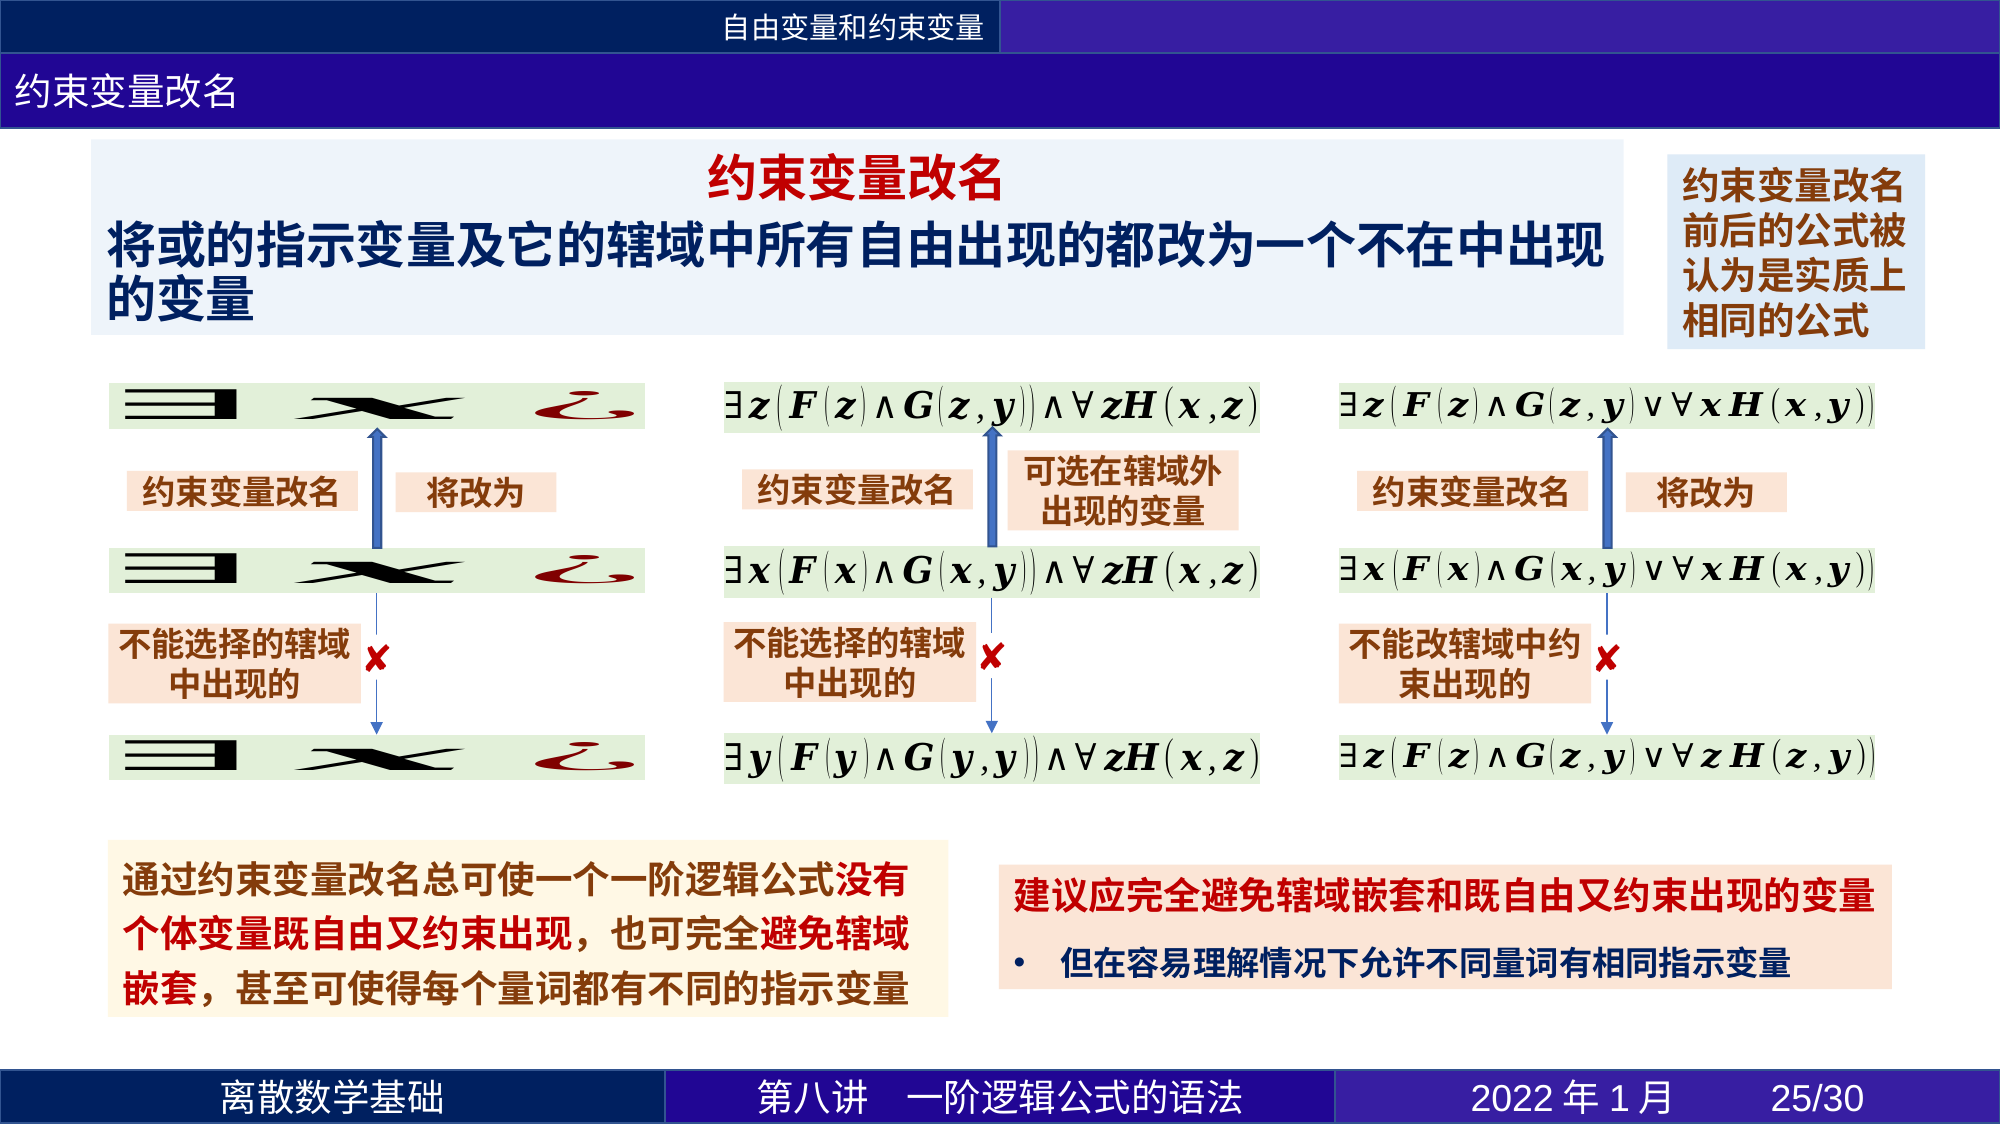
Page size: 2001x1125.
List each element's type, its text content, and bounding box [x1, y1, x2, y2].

text_box 约束变量改名前后的公式被认为是实质上相同的公式 [1667, 154, 1926, 350]
text_box [999, 0, 2000, 52]
text_box 第八讲 一阶逻辑公式的语法 [664, 1069, 1334, 1124]
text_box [723, 381, 1260, 785]
text_box 自由变量和约束变量 [0, 0, 999, 52]
text_box 离散数学基础 [0, 1069, 664, 1124]
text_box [108, 383, 645, 781]
text_box 约束变量改名 [0, 52, 2000, 129]
text_box 建议应完全避免辖域嵌套和既自由又约束出现的变量 但在容易理解情况下允许不同量词有相同指示变量 [998, 864, 1892, 990]
text_box 通过约束变量改名总可使一个一阶逻辑公式没有个体变量既自由又约束出现，也可完全避免辖域嵌套，甚至可使得每个量词都有不同的指示变量 [107, 839, 949, 1017]
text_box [1338, 383, 1876, 781]
text_box 2022年1月 25/30 [1334, 1069, 2000, 1124]
